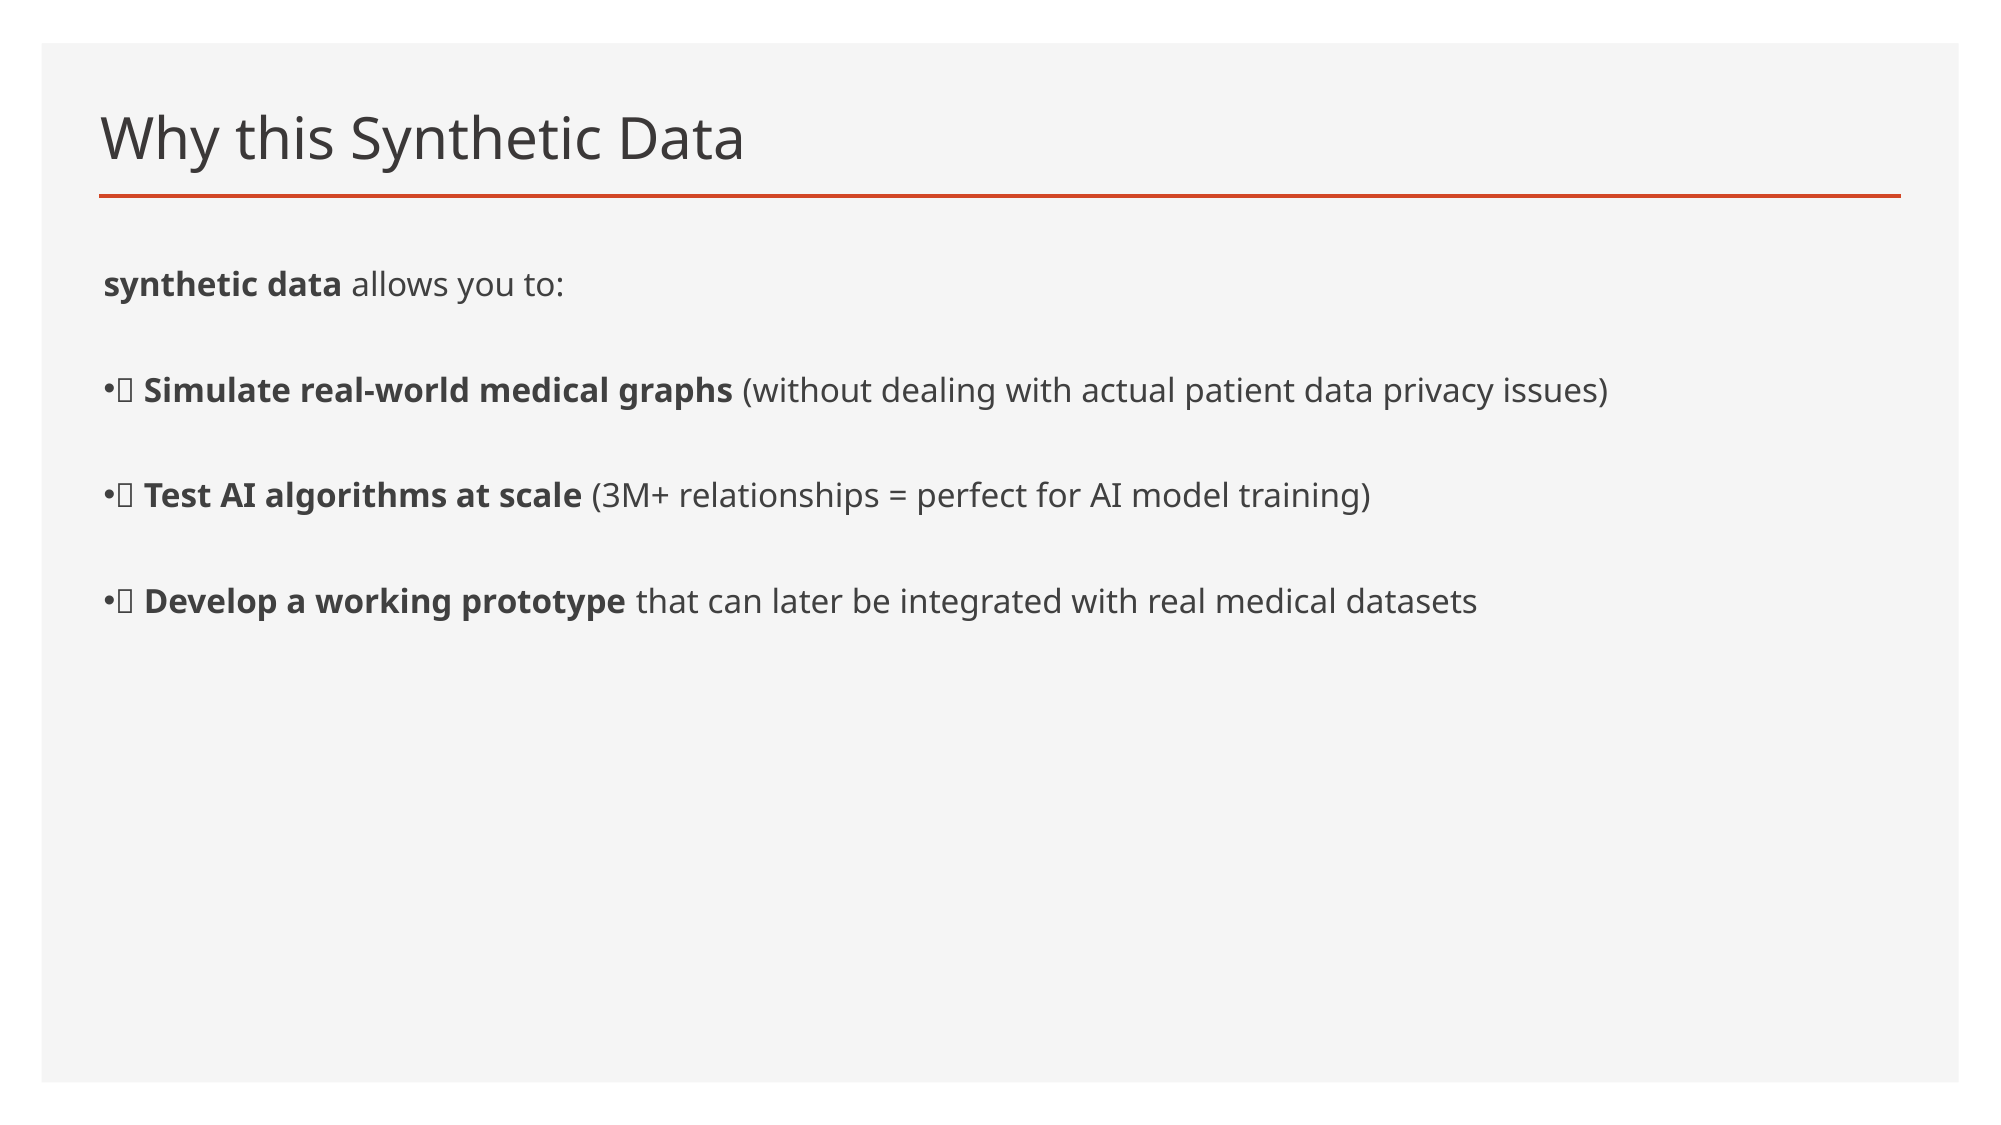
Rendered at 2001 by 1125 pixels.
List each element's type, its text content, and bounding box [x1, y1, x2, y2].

title Why this Synthetic Data [85, 73, 1214, 179]
list synthetic data allows you to: ✅ Simulate real-world medical graphs (without dealing with actual patient data privacy issues) ✅ Test AI algorithms at scale (3M+ relationships = perfect for AI model training) ✅ Develop a working prototype that can later be integrated with real medical datasets [88, 235, 1855, 888]
